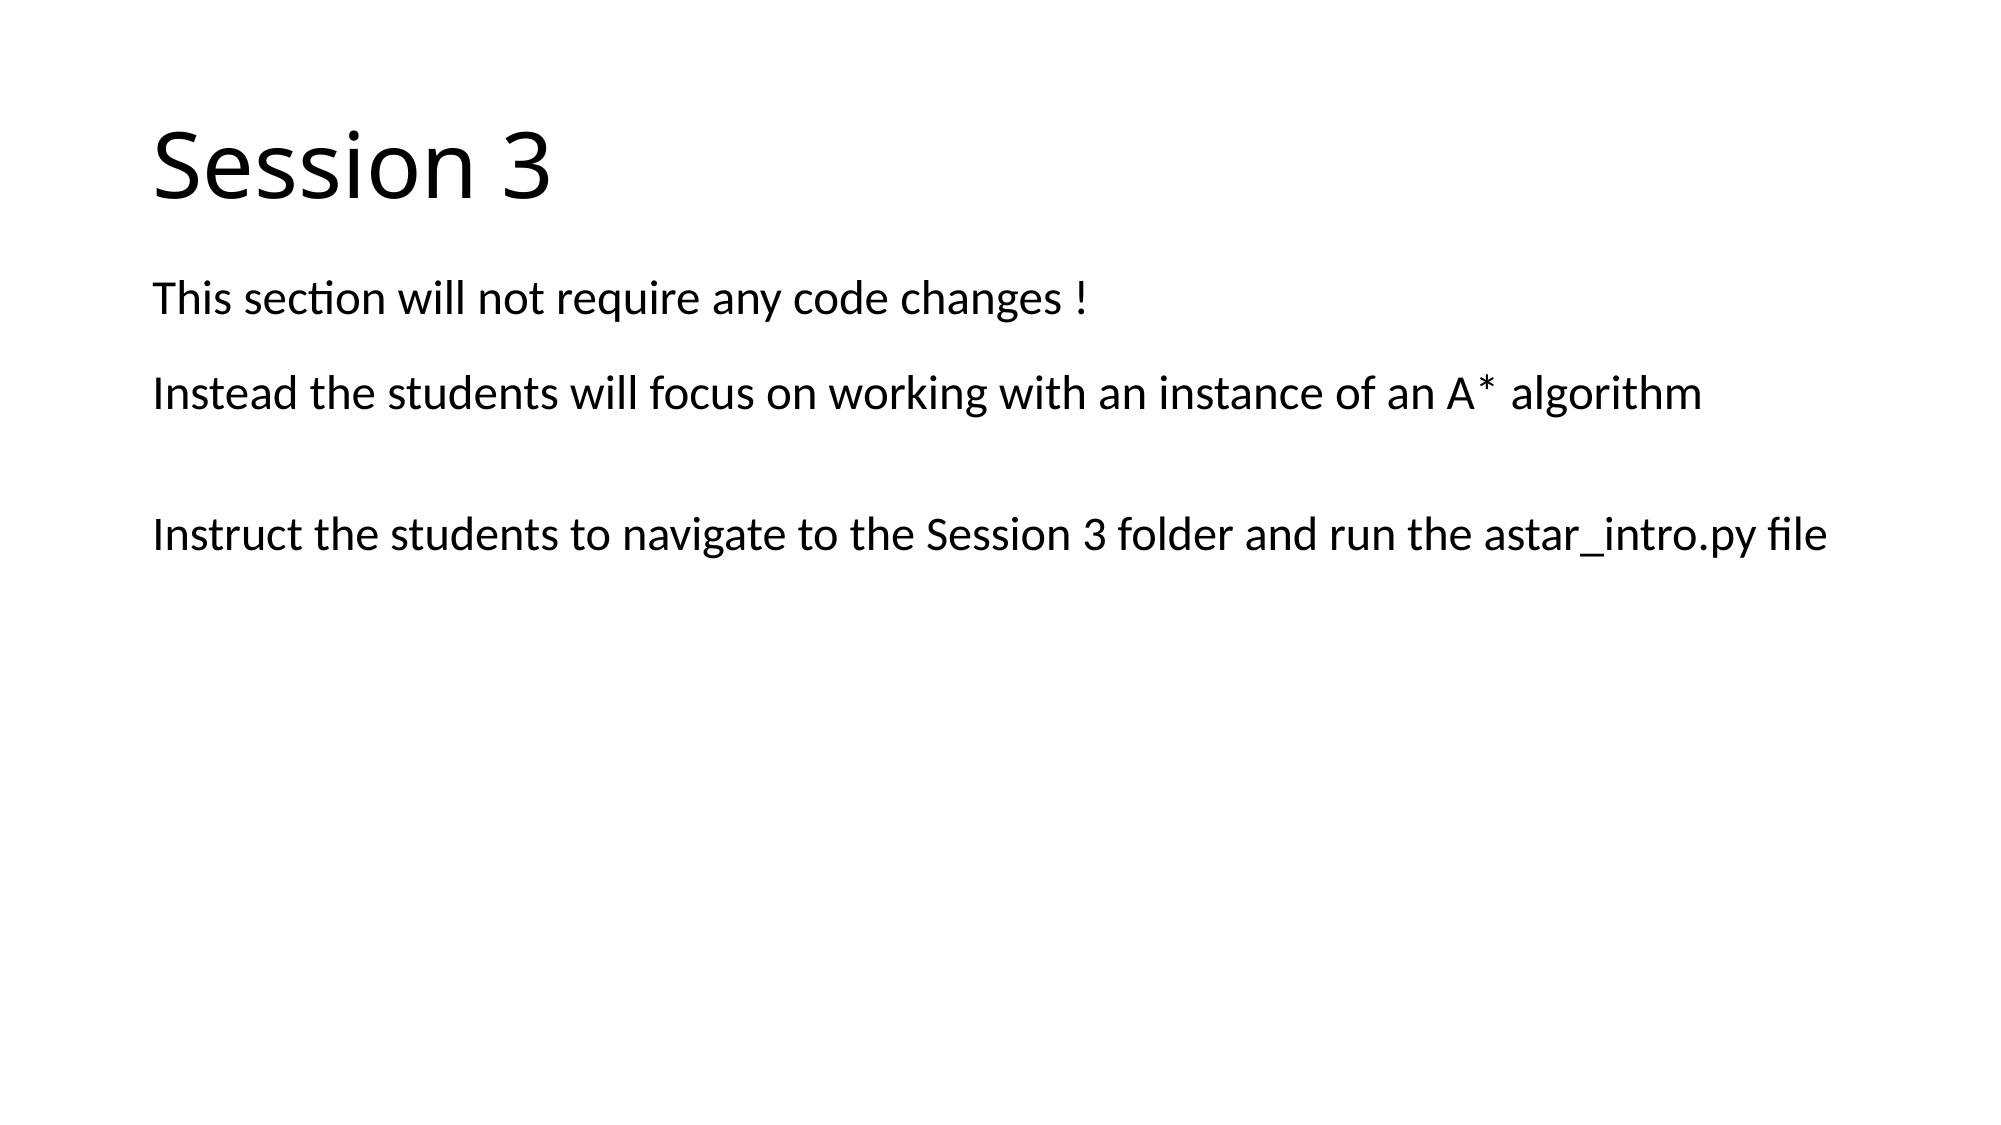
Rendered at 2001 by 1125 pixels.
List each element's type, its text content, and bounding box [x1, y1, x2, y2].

list This section will not require any code changes ! [137, 265, 1863, 334]
text_box Instruct the students to navigate to the Session 3 folder and run the astar_intro.py file [137, 501, 1863, 570]
title Session 3 [137, 59, 1863, 265]
text_box Instead the students will focus on working with an instance of an A* algorithm [137, 360, 1863, 429]
